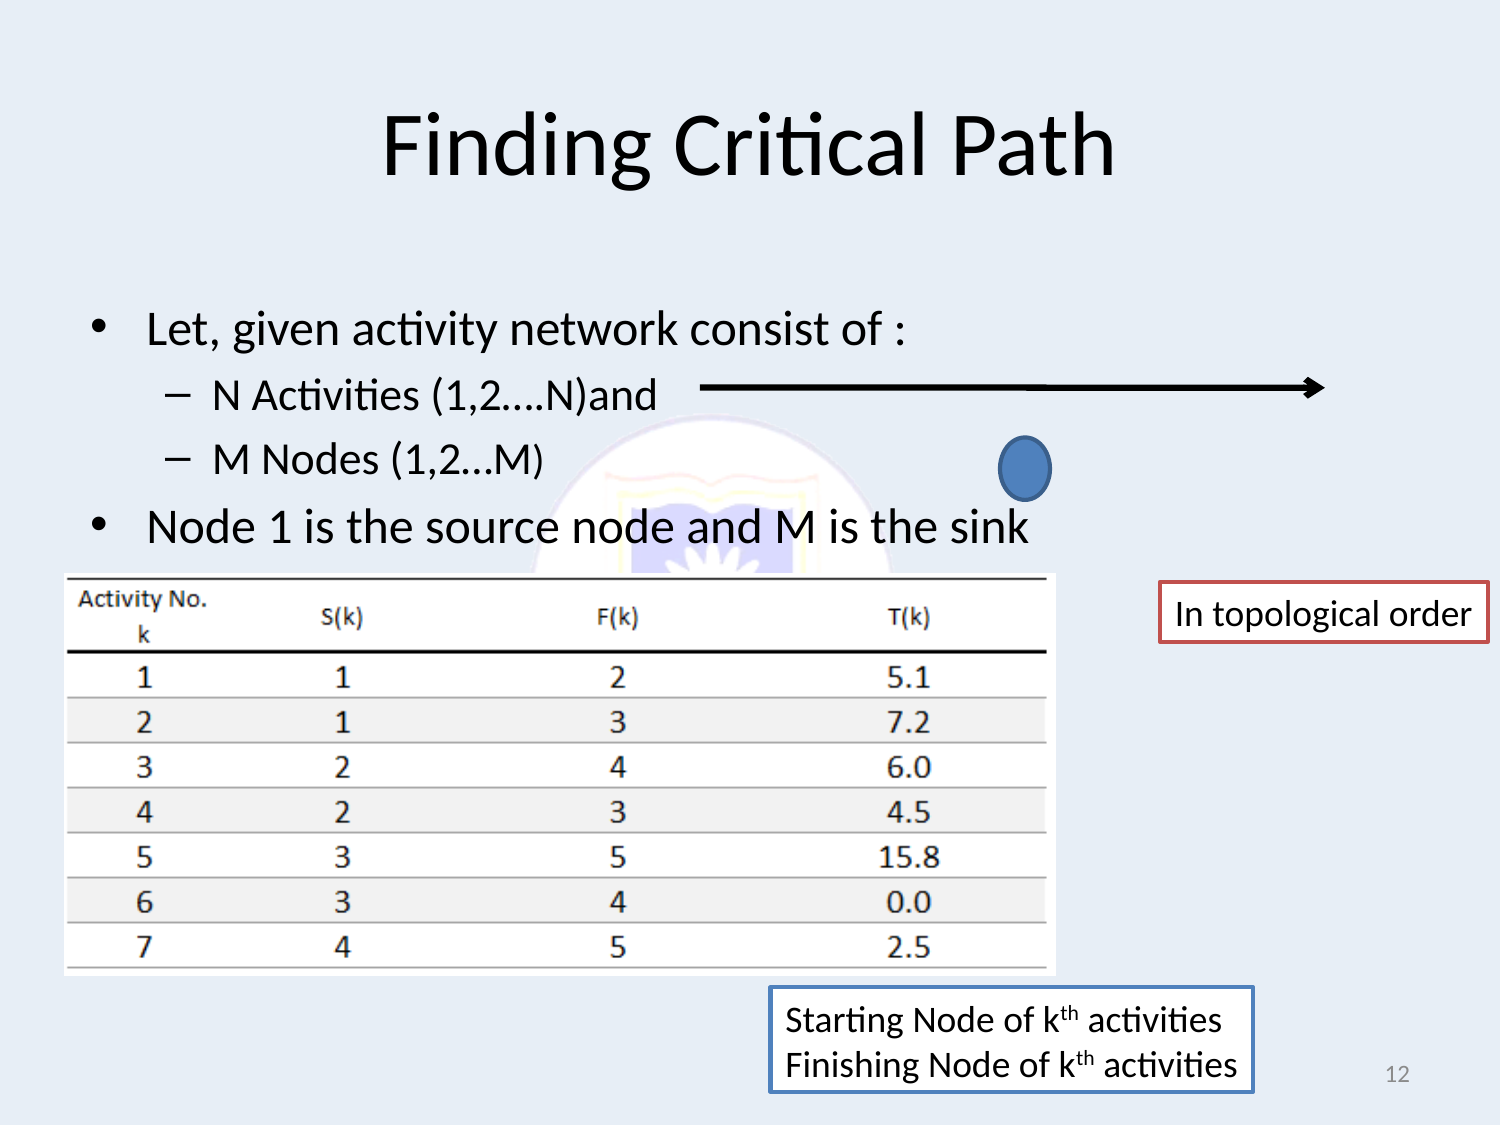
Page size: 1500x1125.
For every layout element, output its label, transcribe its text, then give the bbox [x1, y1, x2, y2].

picture [64, 573, 1056, 977]
list Let, given activity network consist of : N Activities (1,2….N)and M Nodes (1,2…M) Node 1 is the source node and M is the sink [75, 287, 1425, 1005]
text_box In topological order [1158, 580, 1490, 644]
slide_number 12 [1074, 1042, 1425, 1103]
text_box Starting Node of kth activities Finishing Node of kth activities [768, 985, 1255, 1094]
title Finding Critical Path [75, 45, 1425, 233]
text_box [997, 435, 1053, 502]
